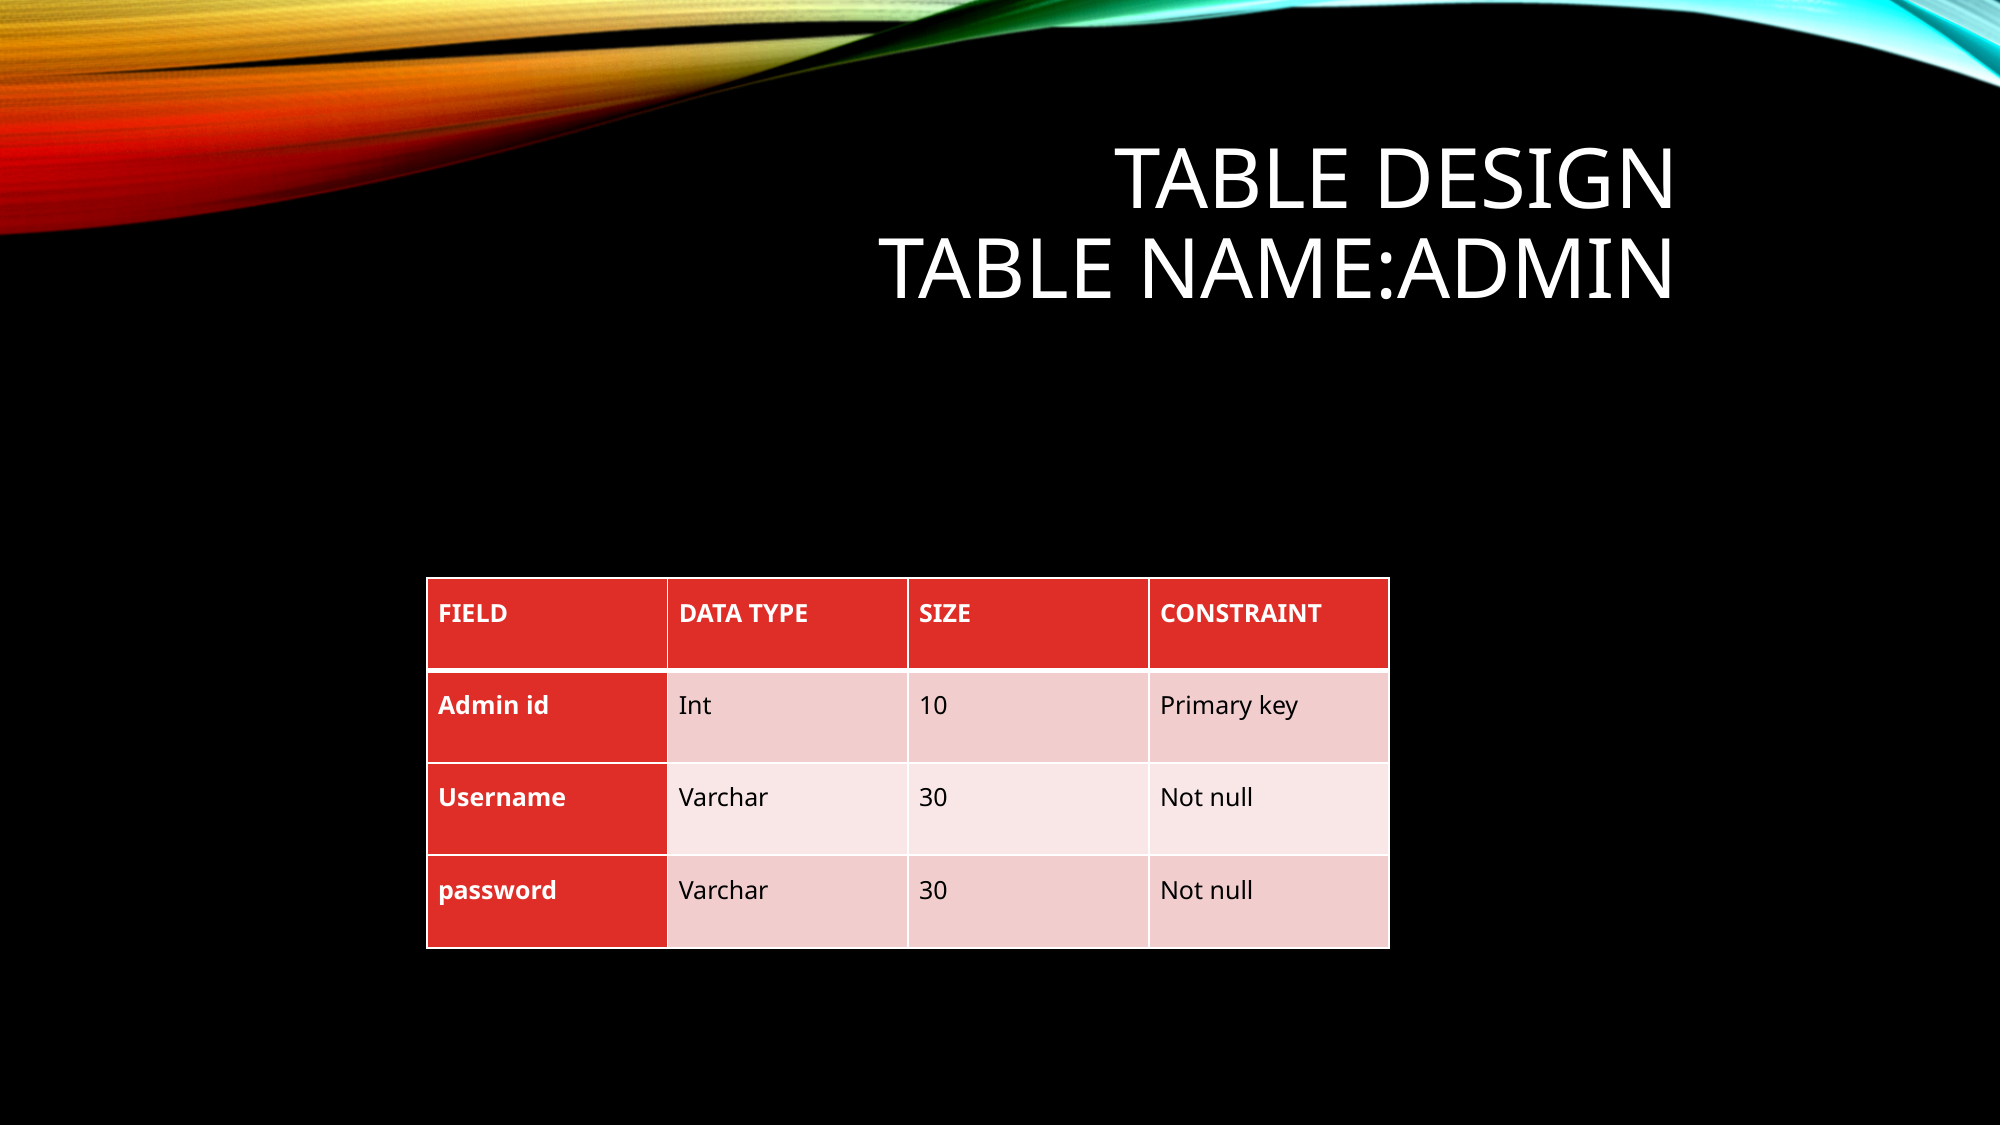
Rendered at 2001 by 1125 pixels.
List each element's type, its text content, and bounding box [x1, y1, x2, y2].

table_cell Not null [1150, 856, 1388, 947]
title TABLE DESIGN TABLE NAME:ADMIN [165, 84, 1694, 368]
table_cell Primary key [1150, 673, 1388, 762]
table_cell Int [668, 673, 907, 762]
table_header SIZE [909, 579, 1148, 668]
table_header DATA TYPE [668, 579, 907, 668]
table_cell Admin id [428, 673, 667, 762]
table_cell Username [428, 764, 667, 854]
table_cell Varchar [668, 856, 907, 947]
table_cell Not null [1150, 764, 1388, 854]
picture [0, 0, 2000, 237]
table_header FIELD [428, 579, 667, 668]
table_cell 10 [909, 673, 1148, 762]
table_cell password [428, 856, 667, 947]
table_header CONSTRAINT [1150, 579, 1388, 668]
table_cell 30 [909, 764, 1148, 854]
table_cell 30 [909, 856, 1148, 947]
table_cell Varchar [668, 764, 907, 854]
